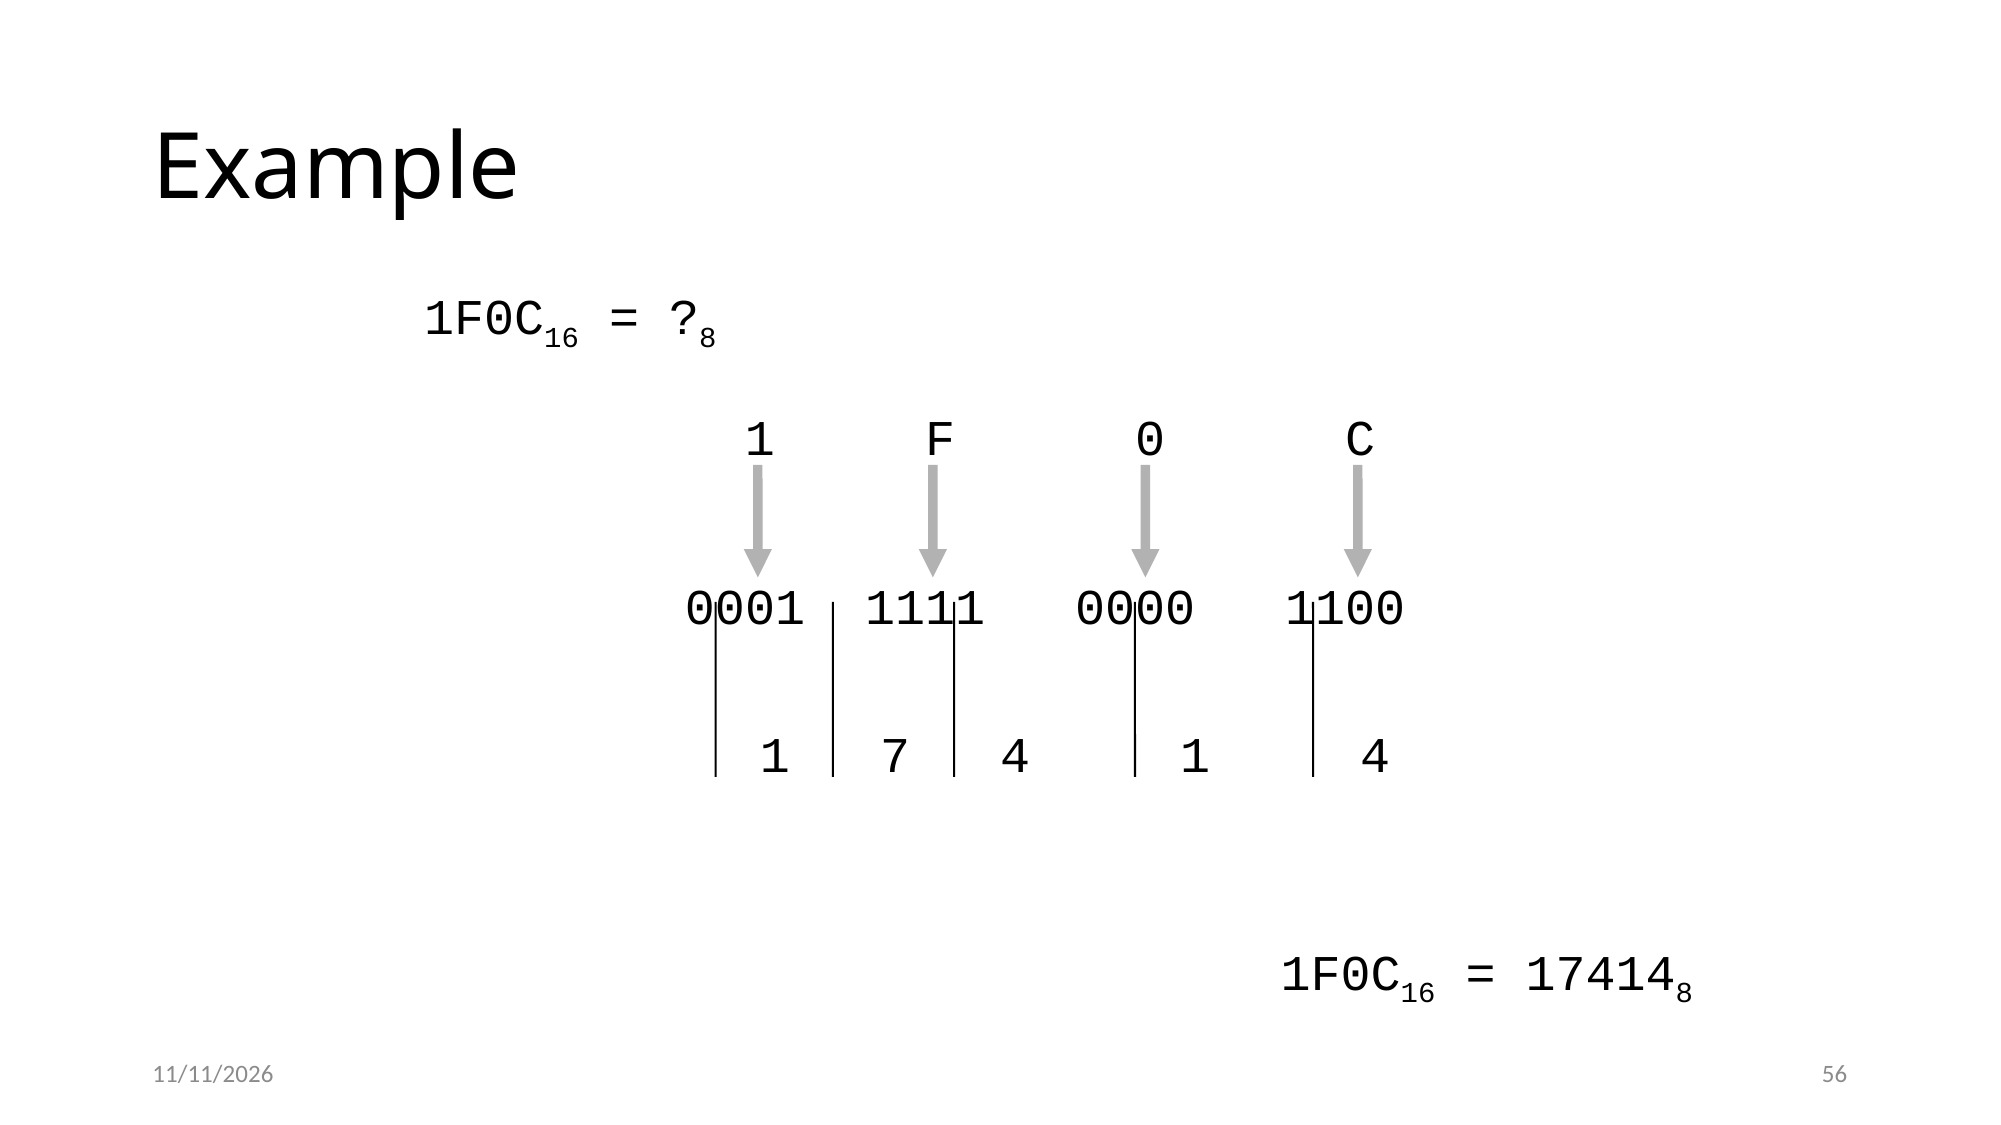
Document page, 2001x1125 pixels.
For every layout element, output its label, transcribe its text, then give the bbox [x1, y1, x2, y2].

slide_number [137, 1042, 588, 1103]
text_box 1F0C16 = 174148 [1007, 932, 1708, 1016]
slide_number 56 [1412, 1042, 1863, 1103]
title Example [137, 59, 1863, 278]
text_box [670, 397, 1471, 773]
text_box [715, 601, 1439, 790]
text_box 1F0C16 = ?8 [220, 277, 921, 361]
